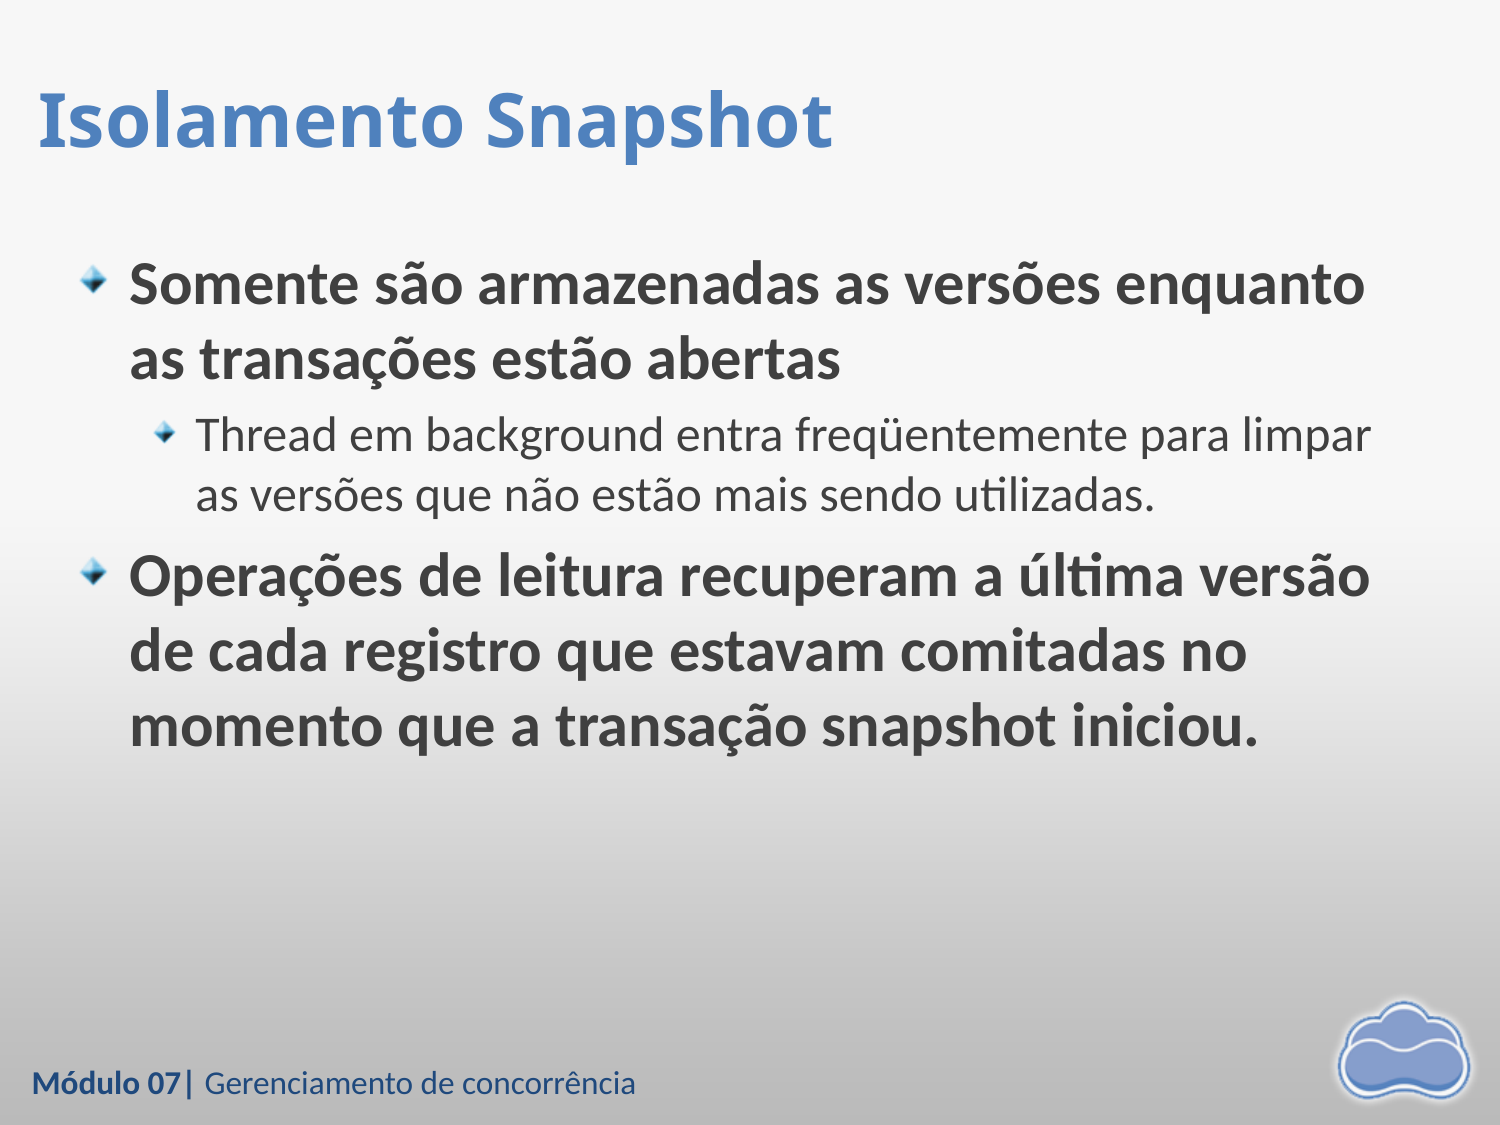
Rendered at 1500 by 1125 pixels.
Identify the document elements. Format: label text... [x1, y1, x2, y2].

title Isolamento Snapshot [23, 58, 1500, 176]
picture [0, 0, 1500, 1125]
list Somente são armazenadas as versões enquanto as transações estão abertas Thread em background entra freqüentemente para limpar as versões que não estão mais sendo utilizadas. Operações de leitura recuperam a última versão de cada registro que estavam comitadas no momento que a transação snapshot iniciou. [58, 234, 1430, 961]
